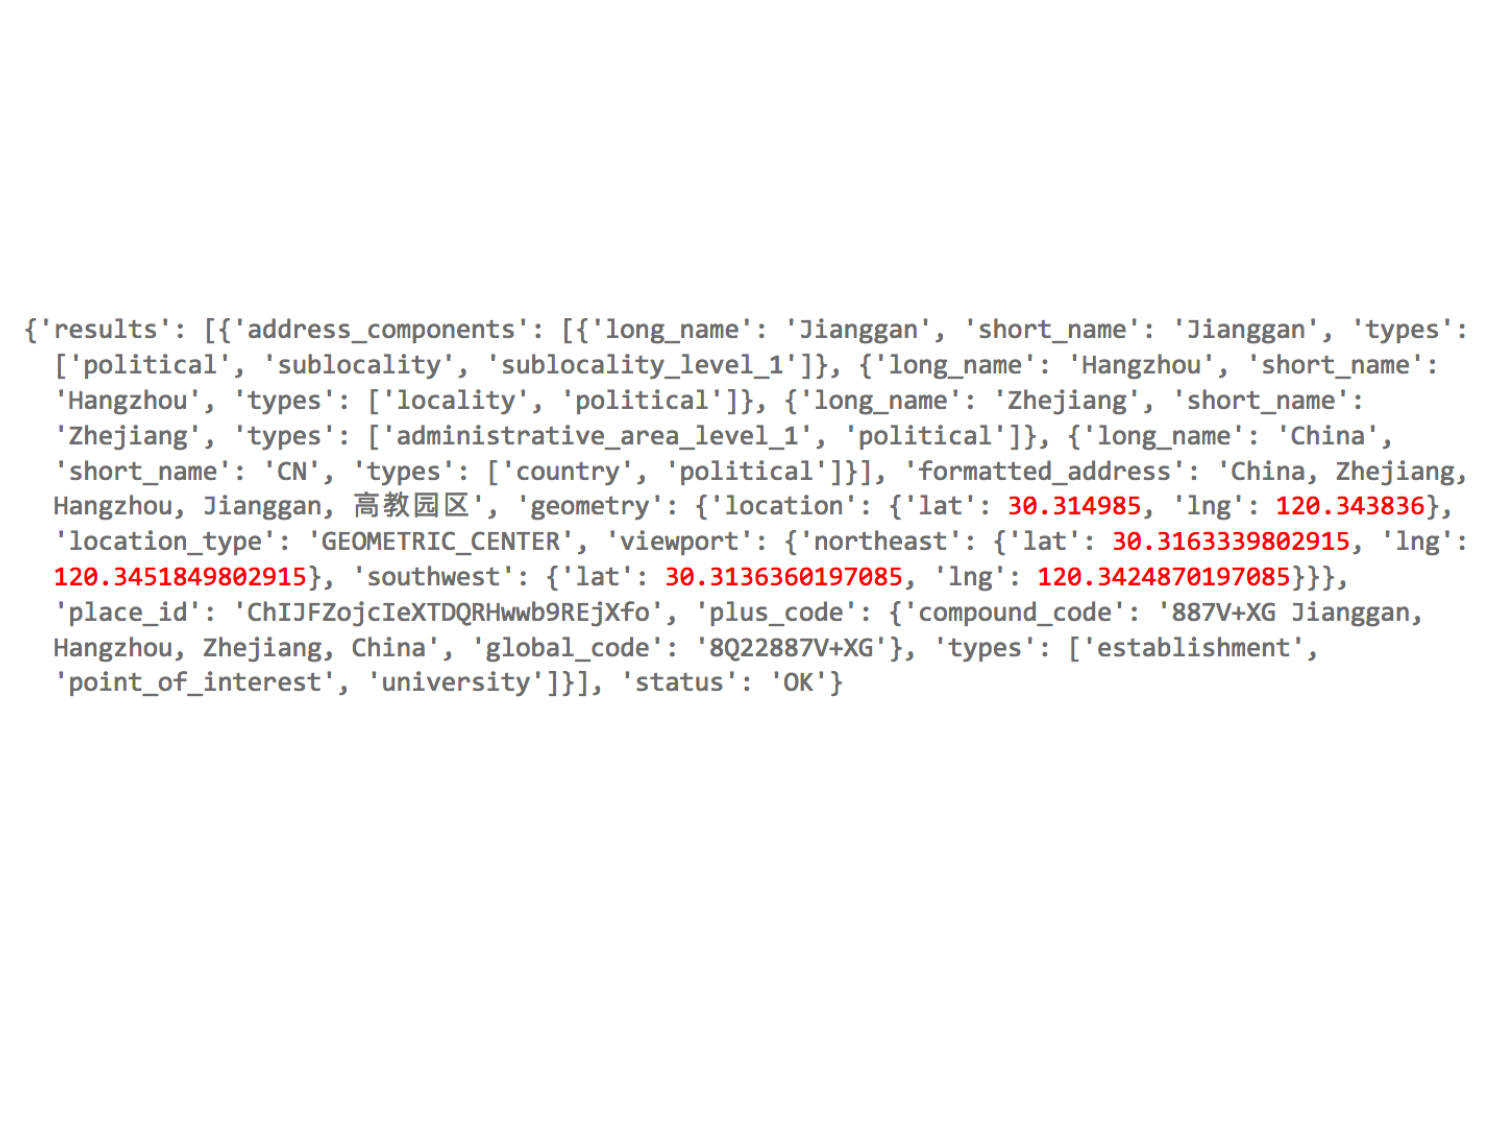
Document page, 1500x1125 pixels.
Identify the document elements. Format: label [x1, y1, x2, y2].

picture [13, 314, 1487, 719]
